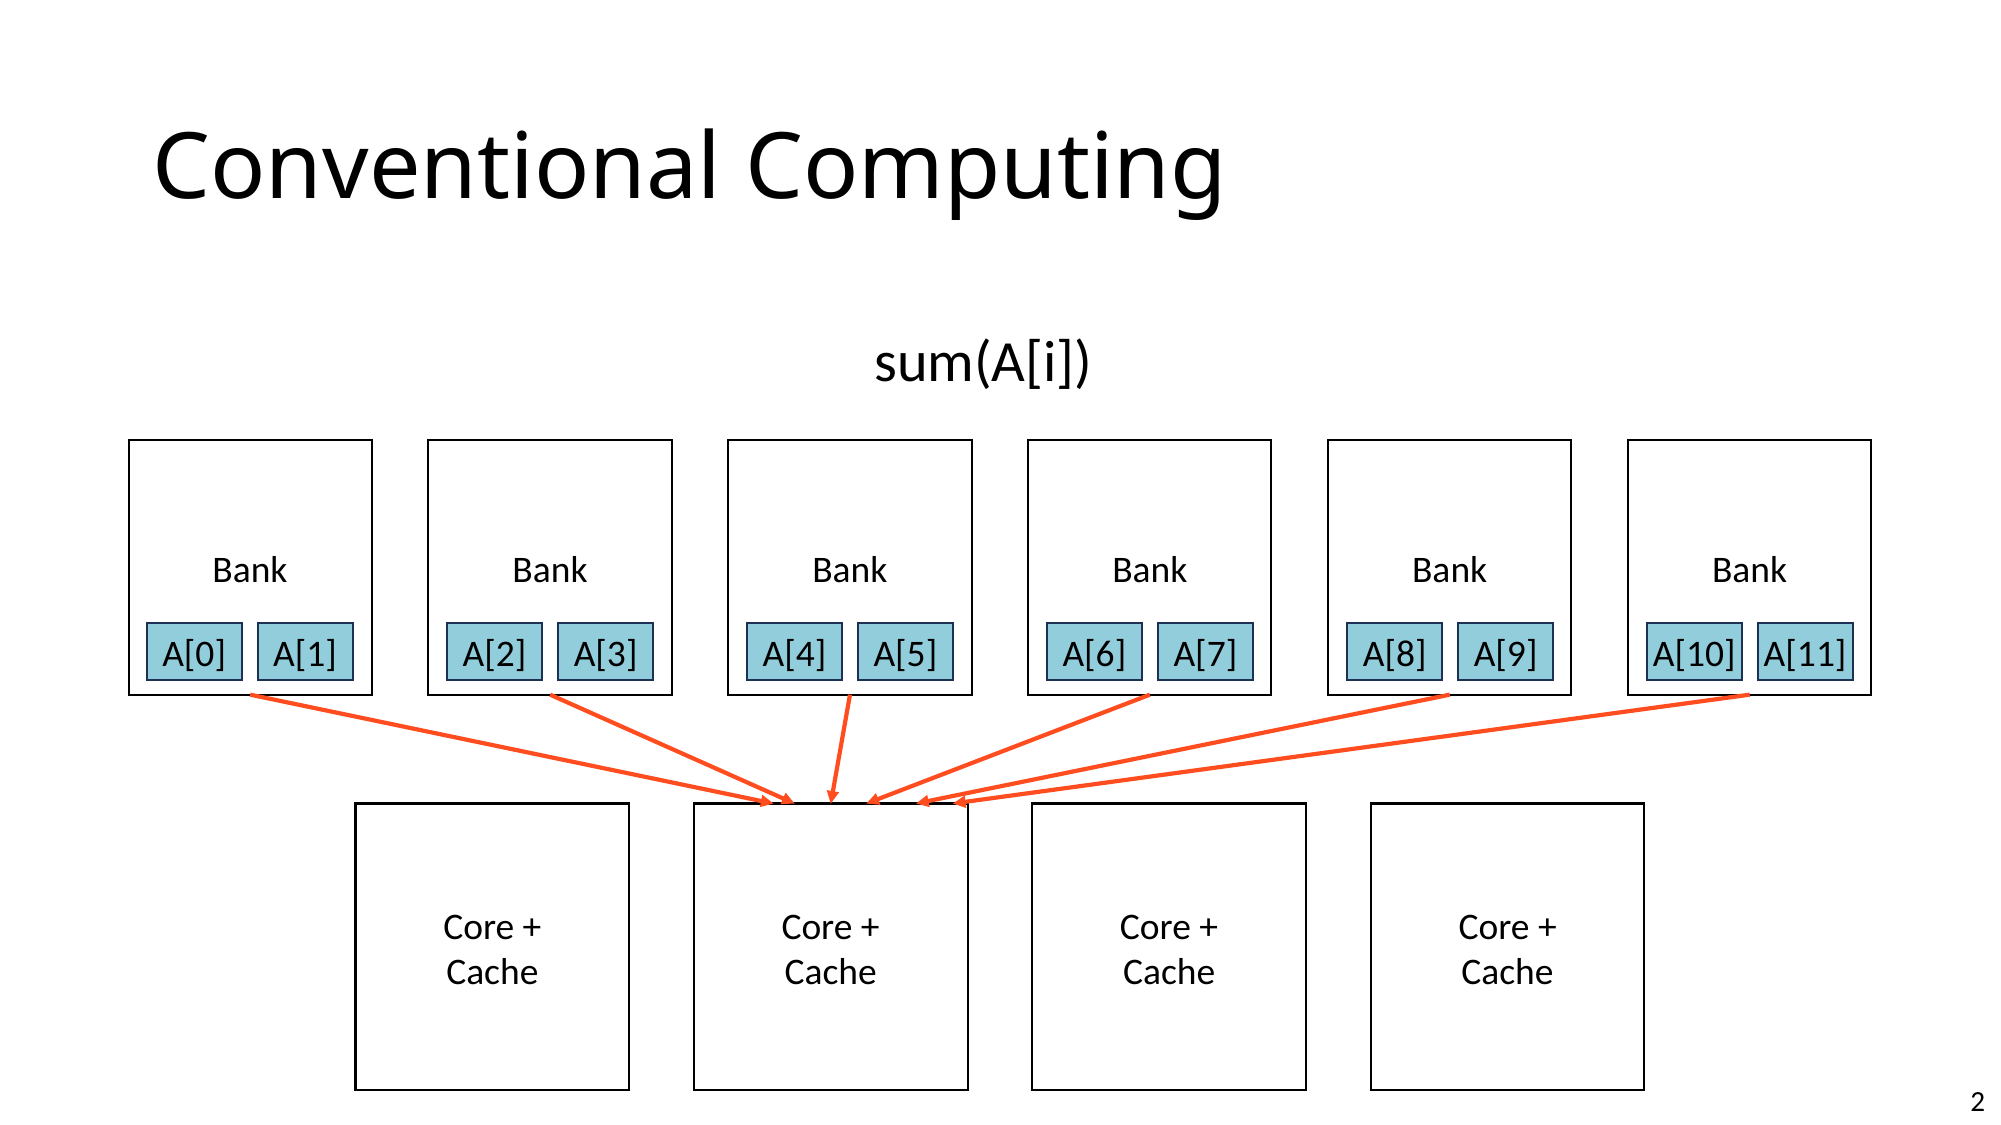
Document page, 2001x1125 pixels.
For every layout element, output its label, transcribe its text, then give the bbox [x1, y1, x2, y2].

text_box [1347, 623, 1554, 680]
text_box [250, 694, 1750, 804]
text_box Bank [1627, 439, 1872, 696]
text_box Bank [427, 439, 673, 694]
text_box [1046, 623, 1253, 680]
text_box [447, 623, 654, 680]
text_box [747, 623, 954, 680]
text_box Bank [1027, 439, 1272, 694]
text_box Core + Cache [693, 804, 969, 1091]
text_box Bank [128, 439, 373, 696]
text_box Bank [727, 439, 973, 694]
text_box Core + Cache [354, 804, 630, 1091]
text_box sum(A[i]) [859, 315, 1108, 401]
title Conventional Computing [137, 59, 1863, 278]
text_box Core + Cache [1031, 804, 1307, 1091]
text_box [1646, 623, 1853, 680]
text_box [146, 623, 353, 680]
text_box Bank [1327, 439, 1572, 694]
text_box Core + Cache [1370, 804, 1645, 1091]
